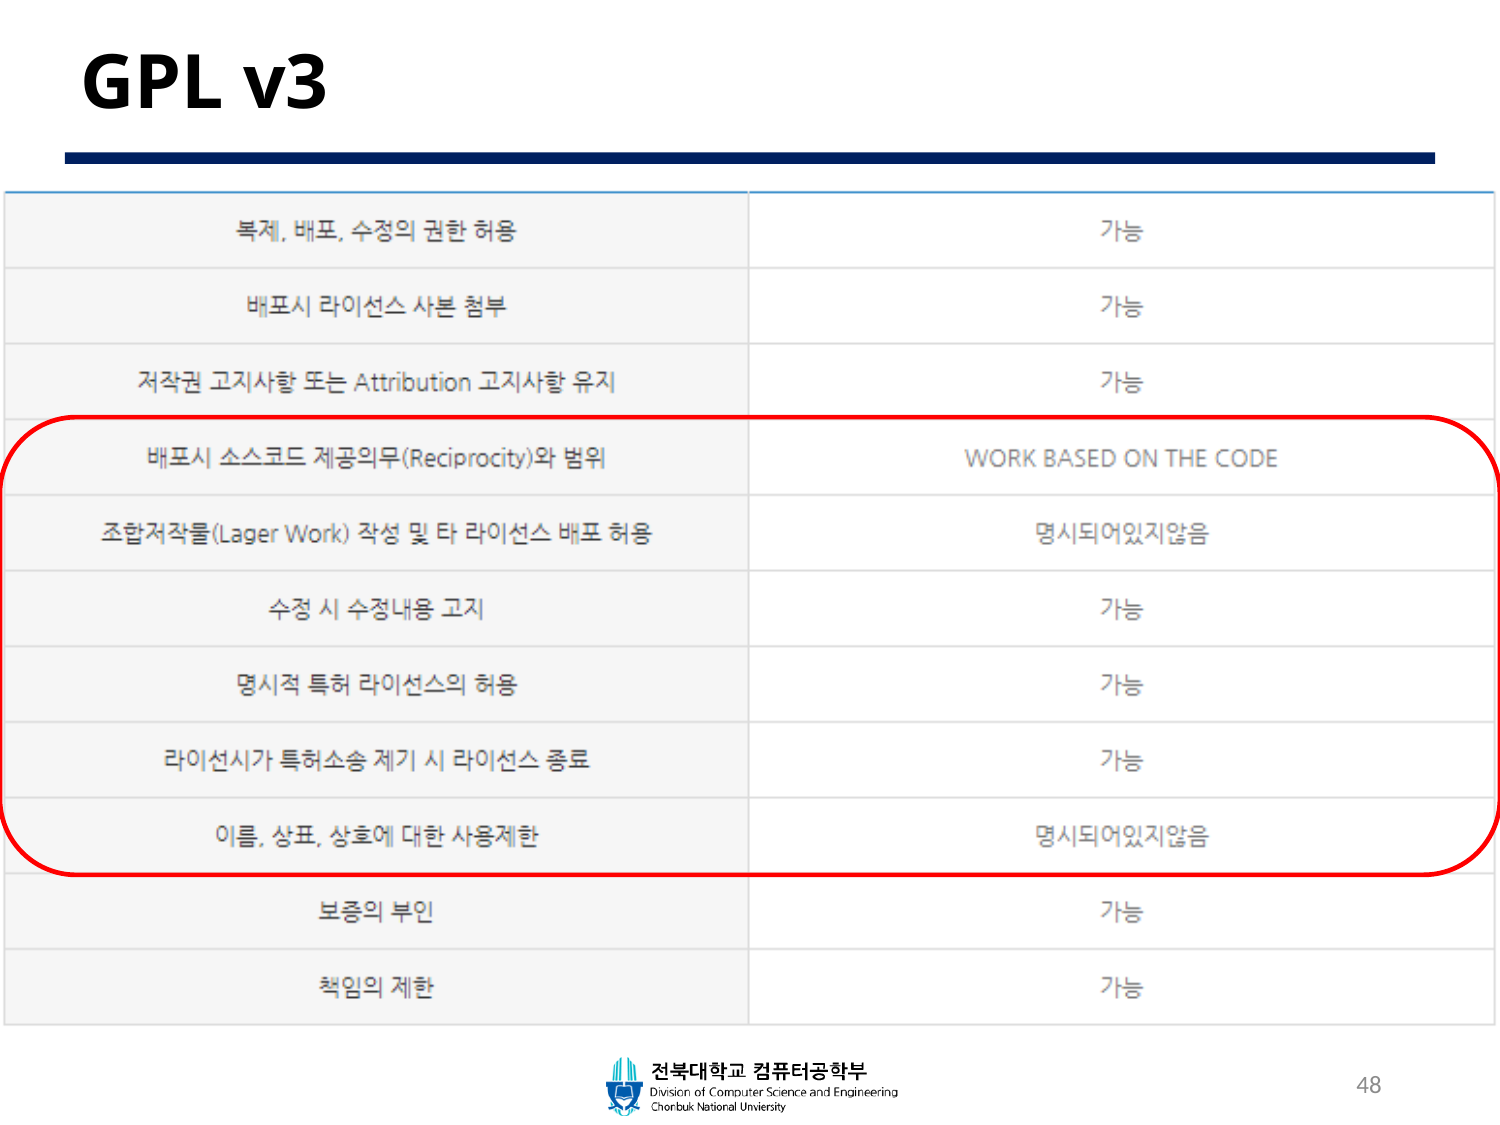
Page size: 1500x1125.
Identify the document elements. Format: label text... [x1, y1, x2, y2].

slide_number 48 [1059, 1057, 1397, 1111]
picture [600, 1057, 900, 1116]
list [0, 184, 1500, 1028]
title GPL v3 [64, 26, 1436, 143]
